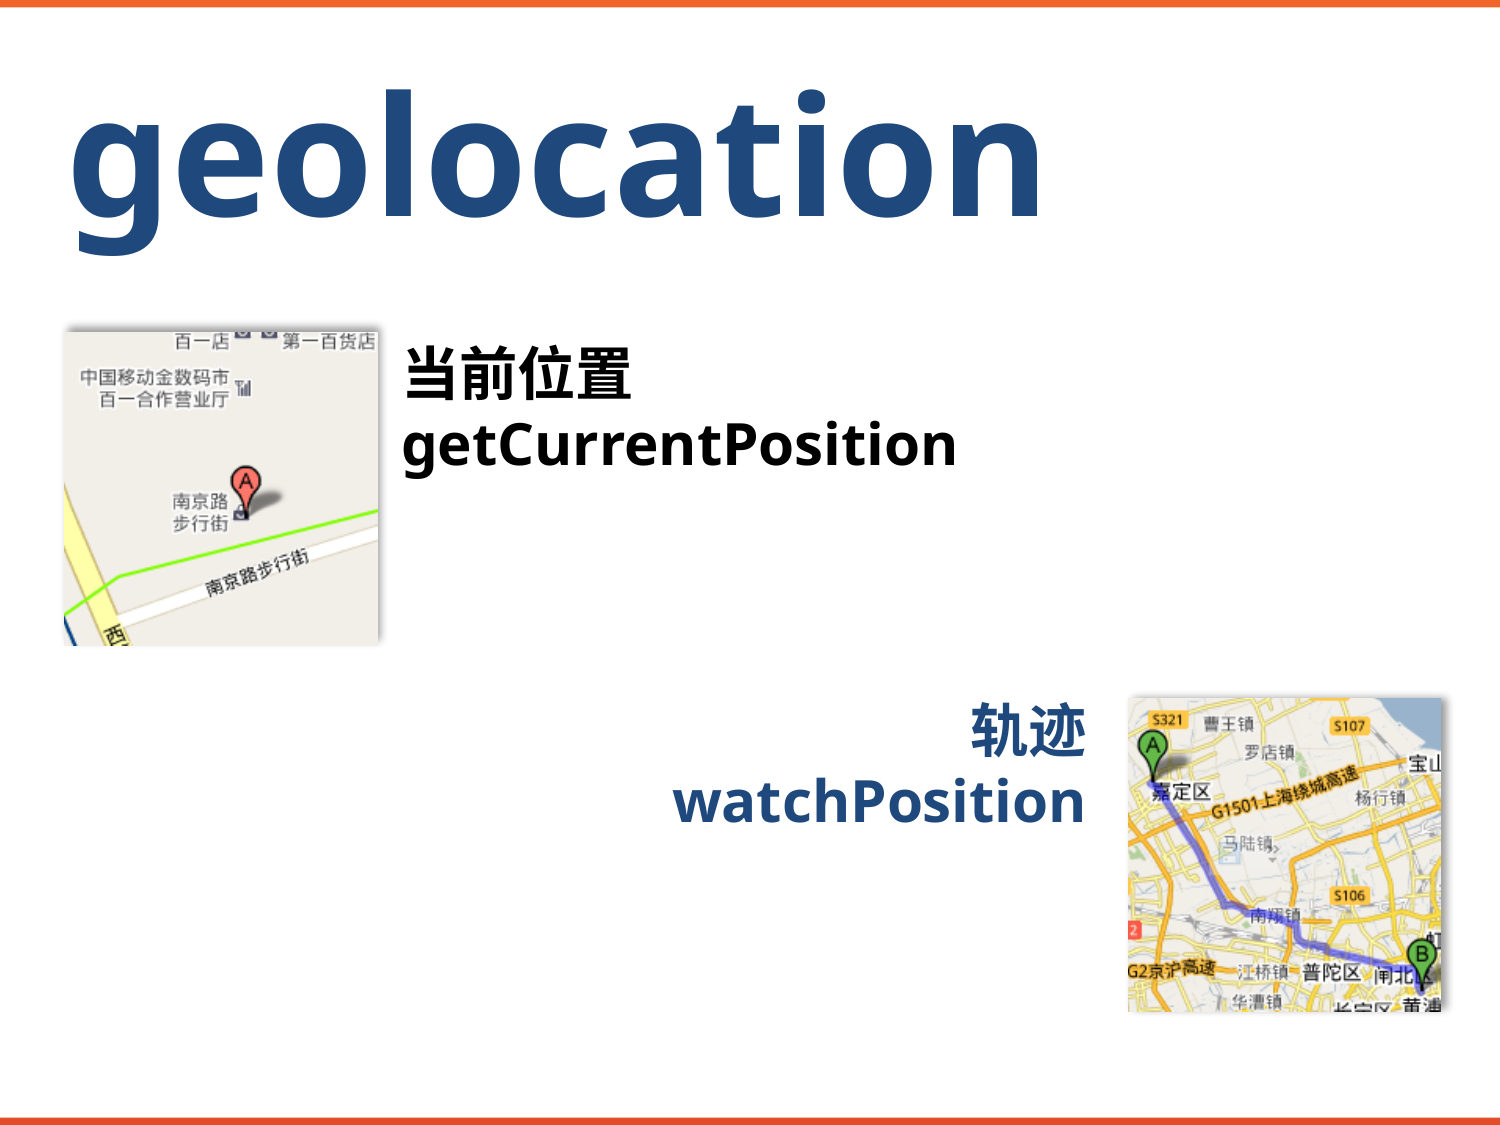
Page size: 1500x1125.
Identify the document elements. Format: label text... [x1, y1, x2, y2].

text_box geolocation [51, 42, 1066, 258]
text_box 轨迹 watchPosition [656, 686, 1102, 842]
text_box 当前位置 getCurrentPosition [386, 329, 975, 485]
text_box [0, 1115, 1500, 1125]
text_box [0, 0, 1500, 10]
picture [1127, 698, 1441, 1012]
picture [64, 332, 378, 646]
